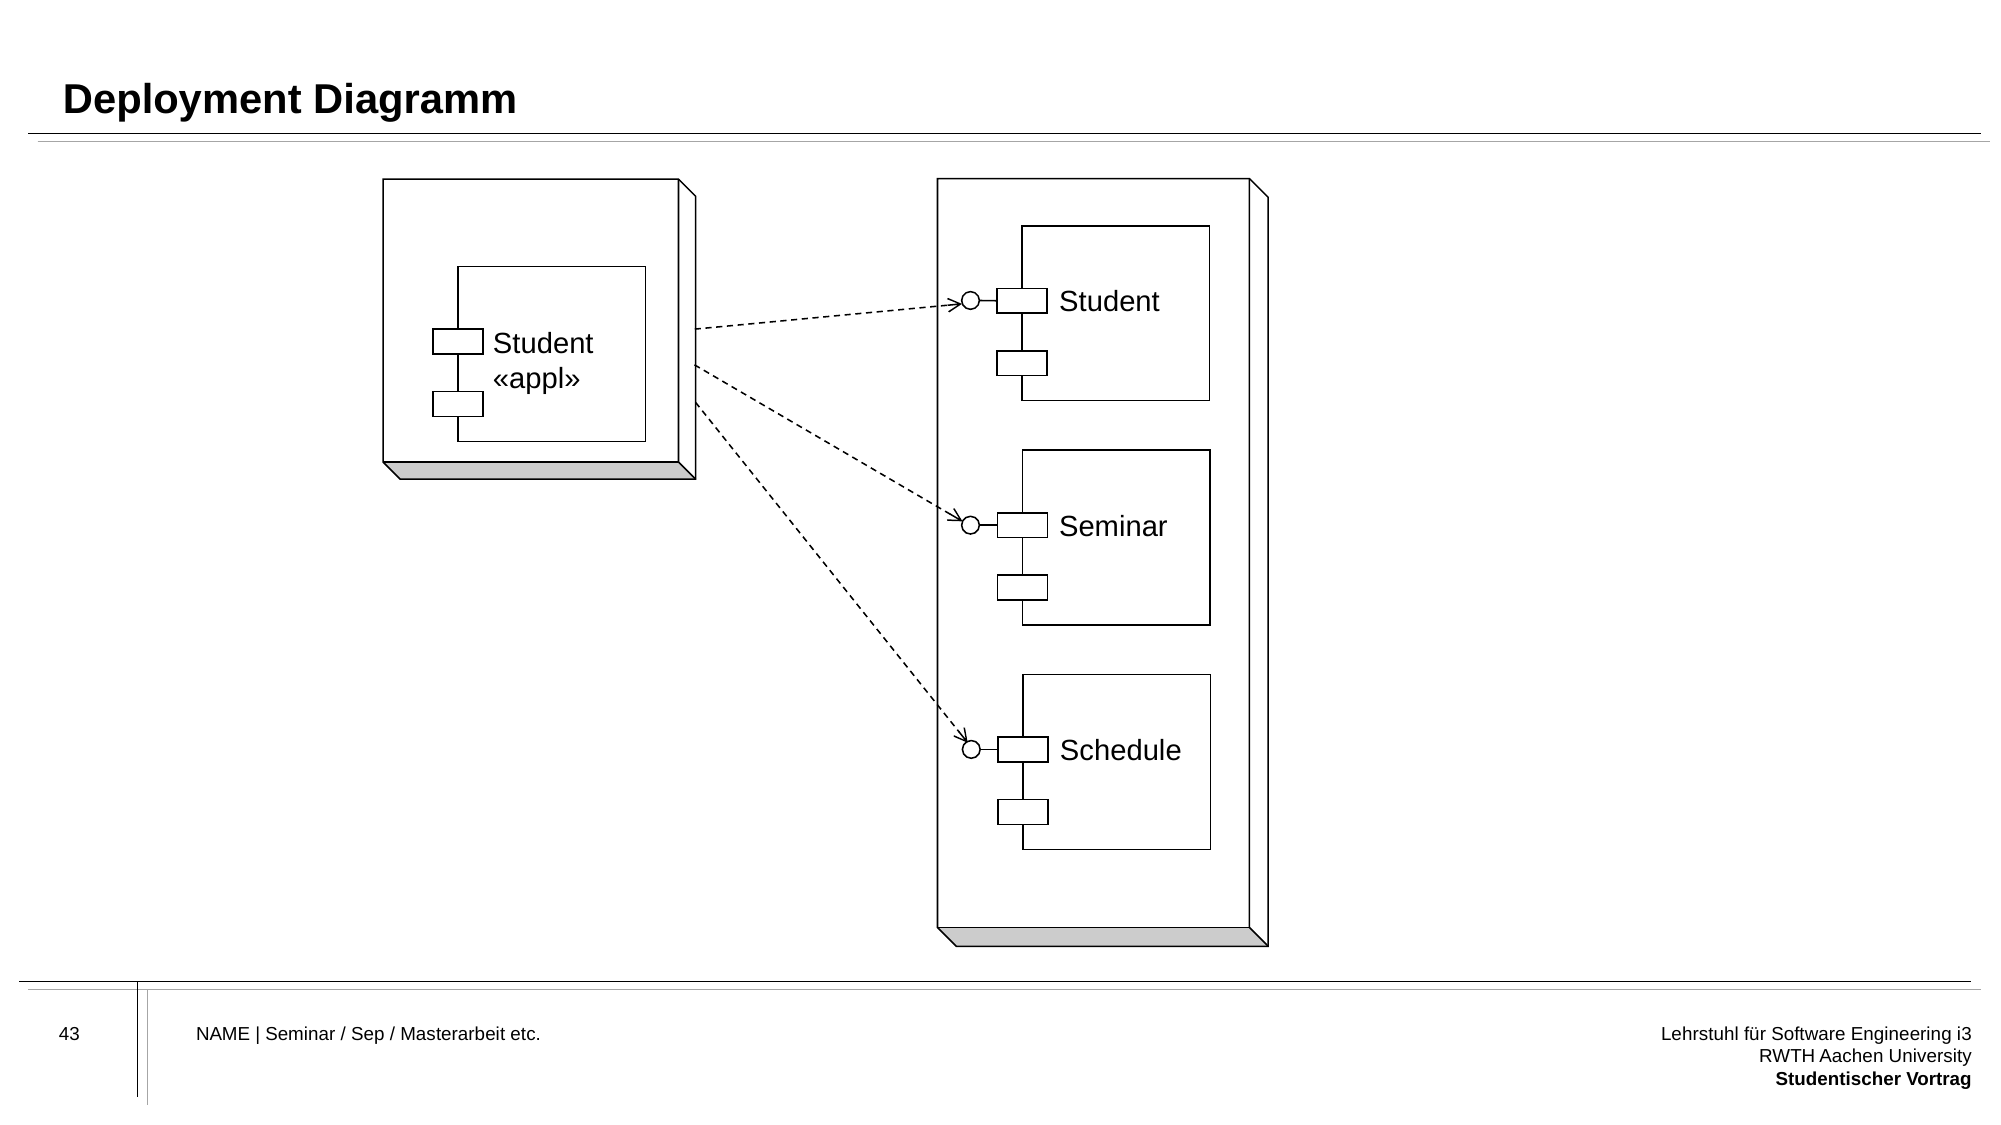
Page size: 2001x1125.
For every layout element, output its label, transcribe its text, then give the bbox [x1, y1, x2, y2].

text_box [937, 178, 1269, 947]
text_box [432, 266, 646, 442]
title Deployment Diagramm [63, 33, 1947, 123]
text_box [383, 179, 696, 480]
